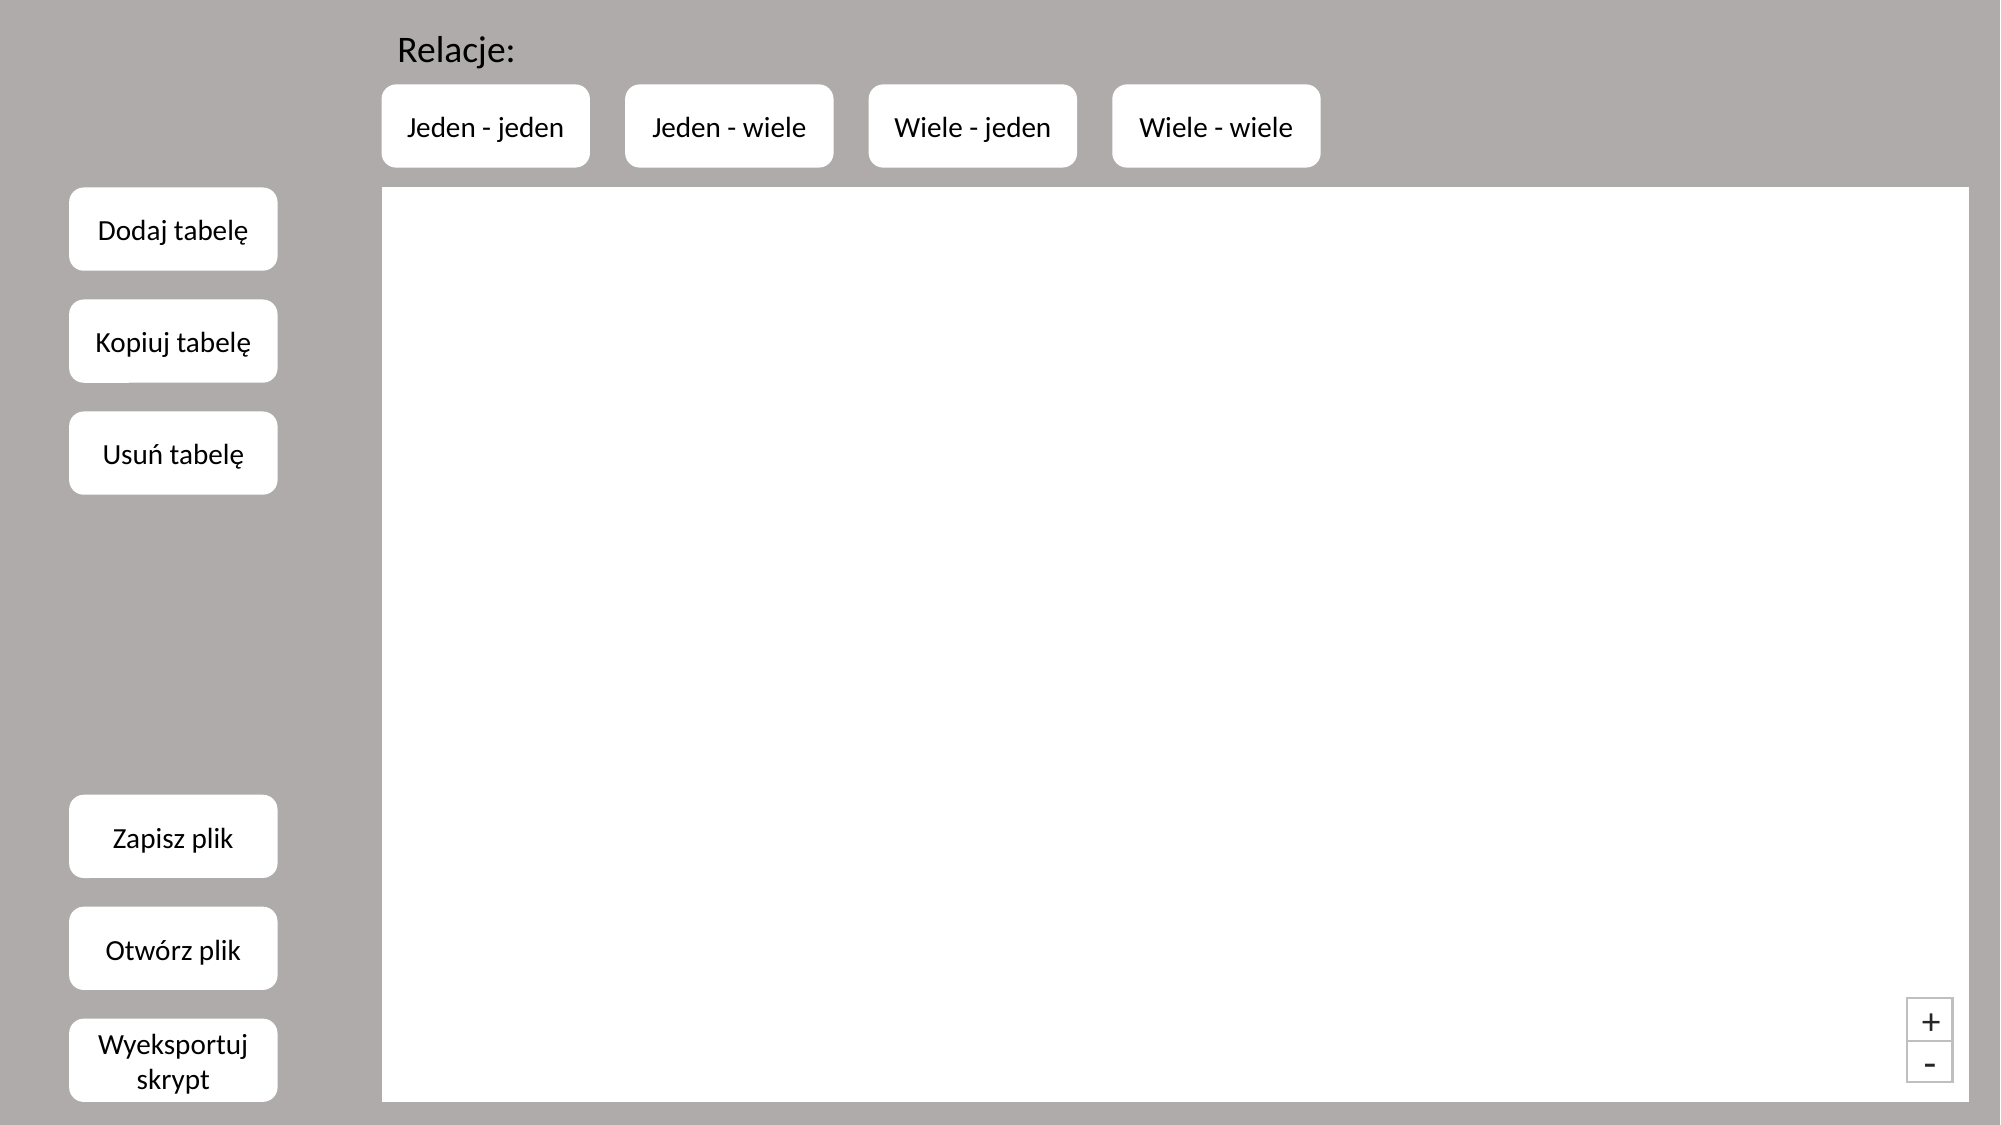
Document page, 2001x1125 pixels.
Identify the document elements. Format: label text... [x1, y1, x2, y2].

text_box Wyeksportuj skrypt [69, 1018, 278, 1102]
text_box + [1906, 997, 1954, 1042]
text_box Zapisz plik [69, 794, 278, 879]
text_box Wiele - jeden [868, 84, 1078, 168]
text_box Jeden - jeden [381, 84, 590, 168]
text_box [382, 187, 1969, 1102]
text_box Relacje: [382, 17, 858, 78]
text_box - [1906, 1042, 1954, 1083]
text_box Usuń tabelę [69, 411, 278, 495]
text_box Jeden - wiele [625, 84, 834, 168]
text_box Wiele - wiele [1112, 84, 1321, 168]
text_box Otwórz plik [69, 906, 278, 990]
text_box Dodaj tabelę [69, 187, 278, 271]
text_box Kopiuj tabelę [69, 299, 278, 383]
